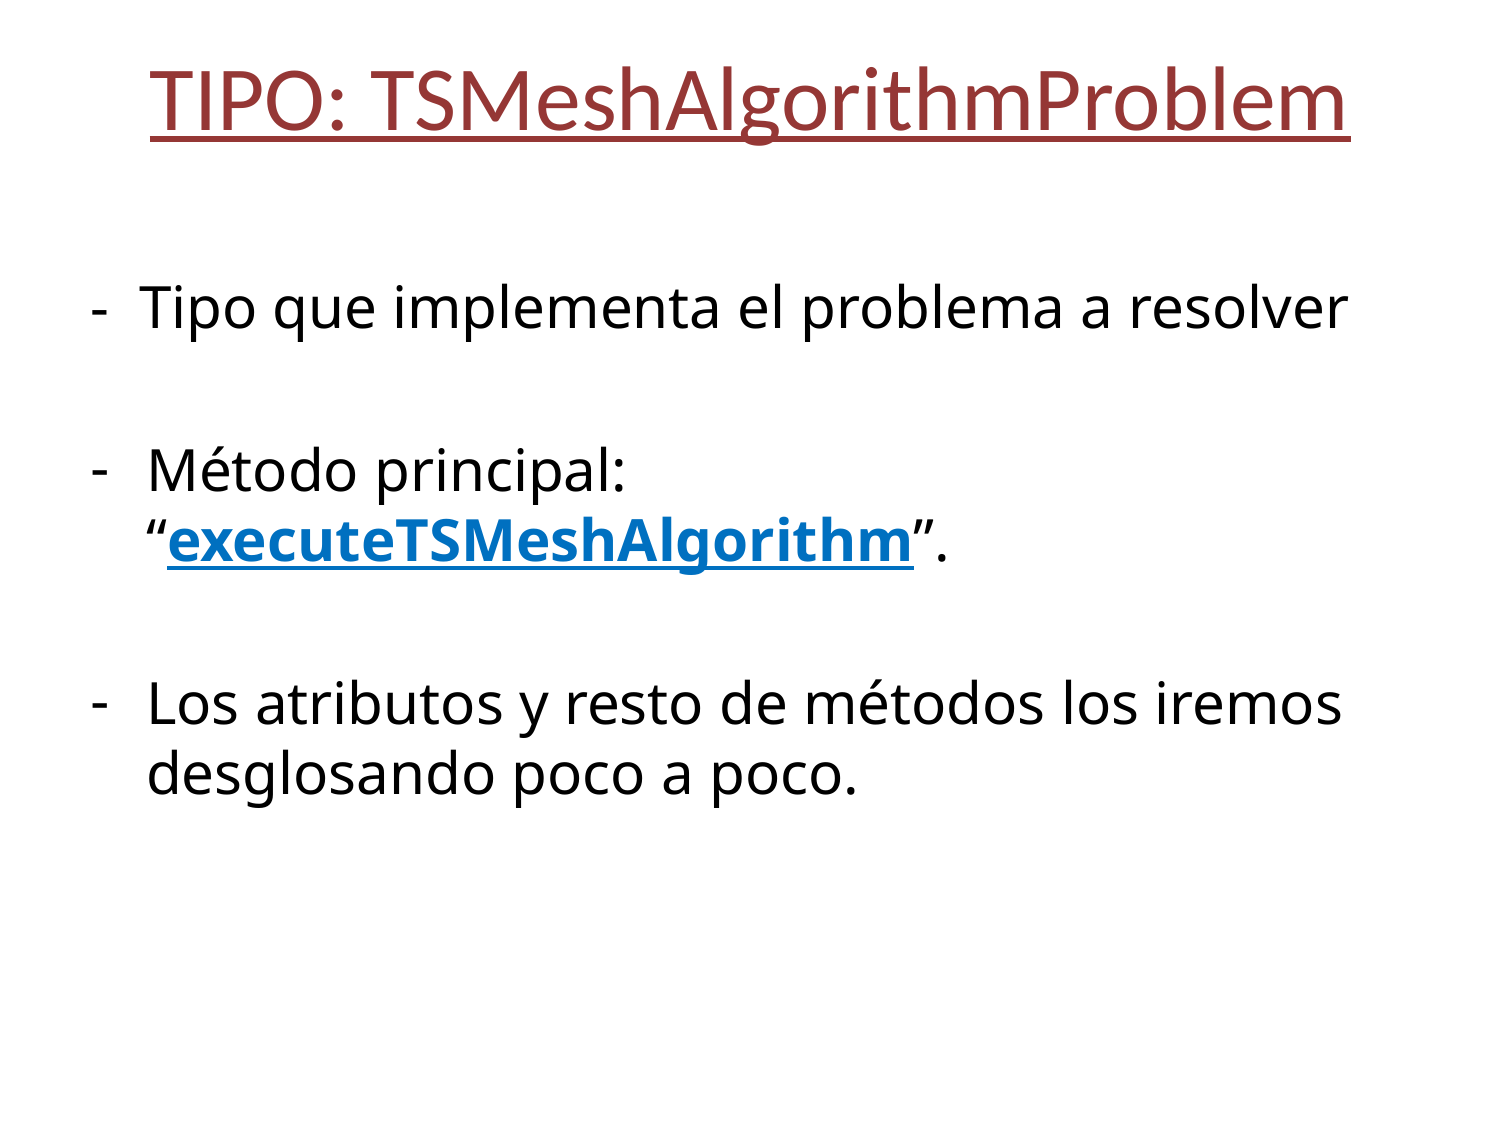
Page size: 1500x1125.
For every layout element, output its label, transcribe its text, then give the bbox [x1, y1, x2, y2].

list - Tipo que implementa el problema a resolver Método principal: “executeTSMeshAlgorithm”. Los atributos y resto de métodos los iremos desglosando poco a poco. [75, 262, 1425, 1005]
title TIPO: TSMeshAlgorithmProblem [75, 0, 1426, 188]
